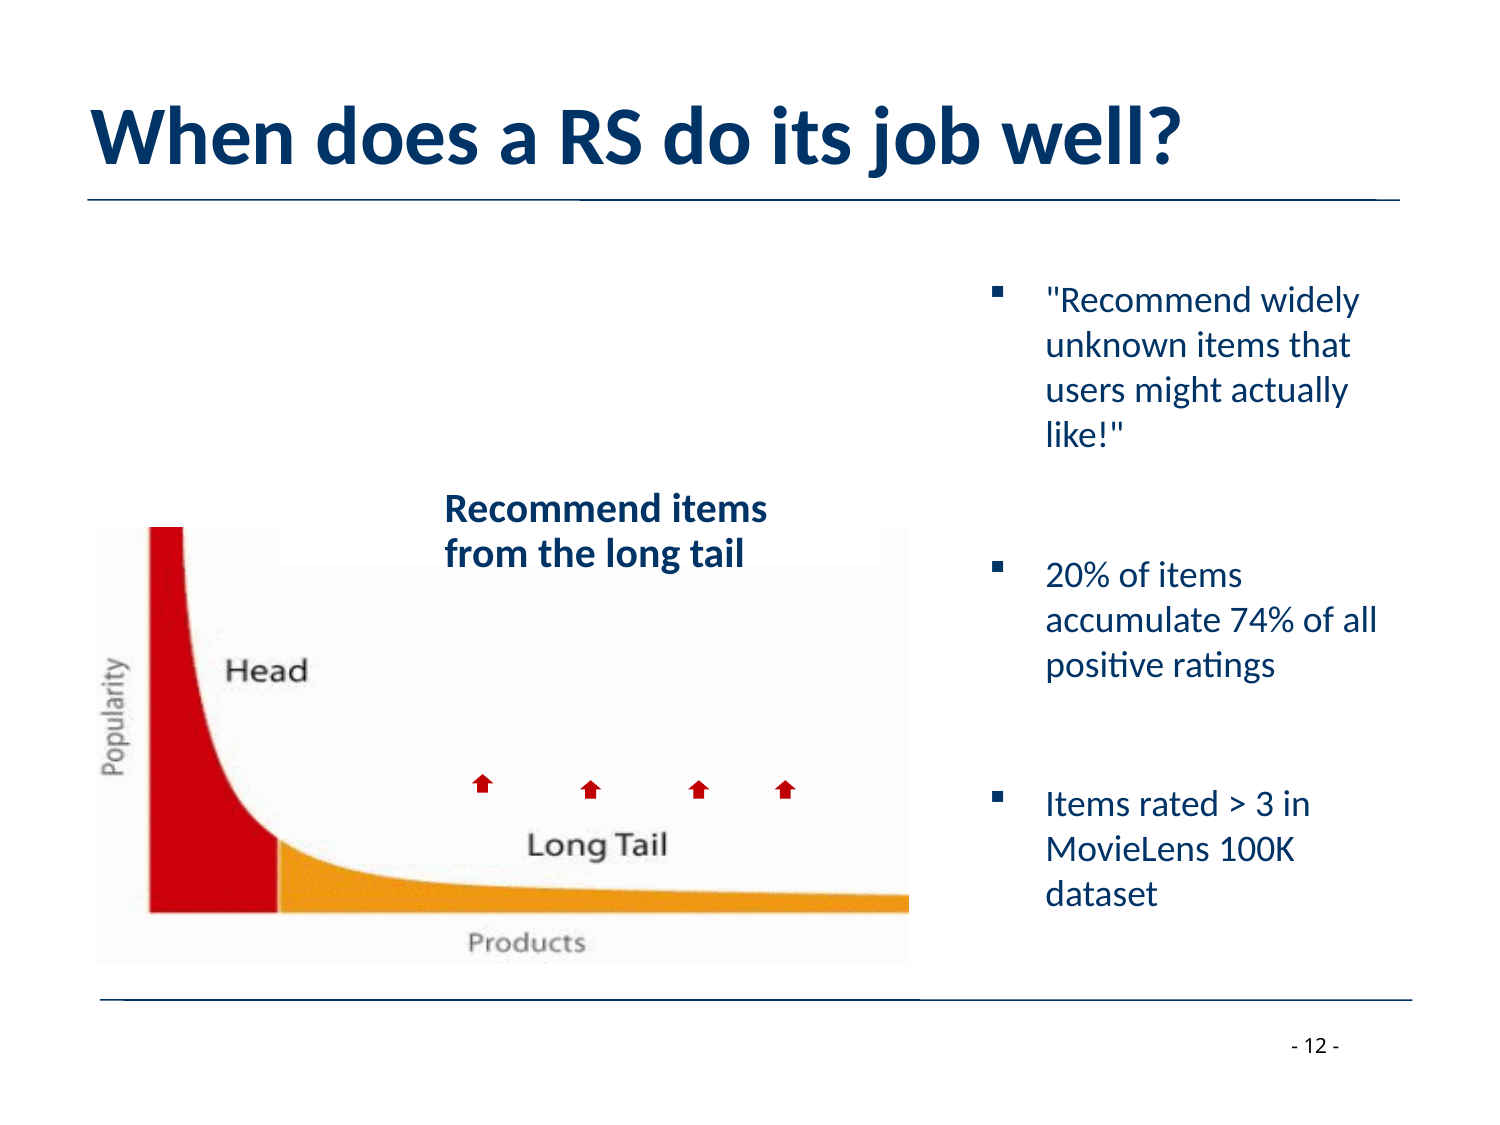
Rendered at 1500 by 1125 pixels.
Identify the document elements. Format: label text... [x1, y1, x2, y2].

picture [94, 526, 910, 965]
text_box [279, 479, 881, 799]
title When does a RS do its job well? [75, 37, 1425, 225]
text_box "Recommend widely unknown items that users might actually like!" 20% of items accumulate 74% of all positive ratings Items rated > 3 in MovieLens 100K dataset [974, 267, 1406, 882]
